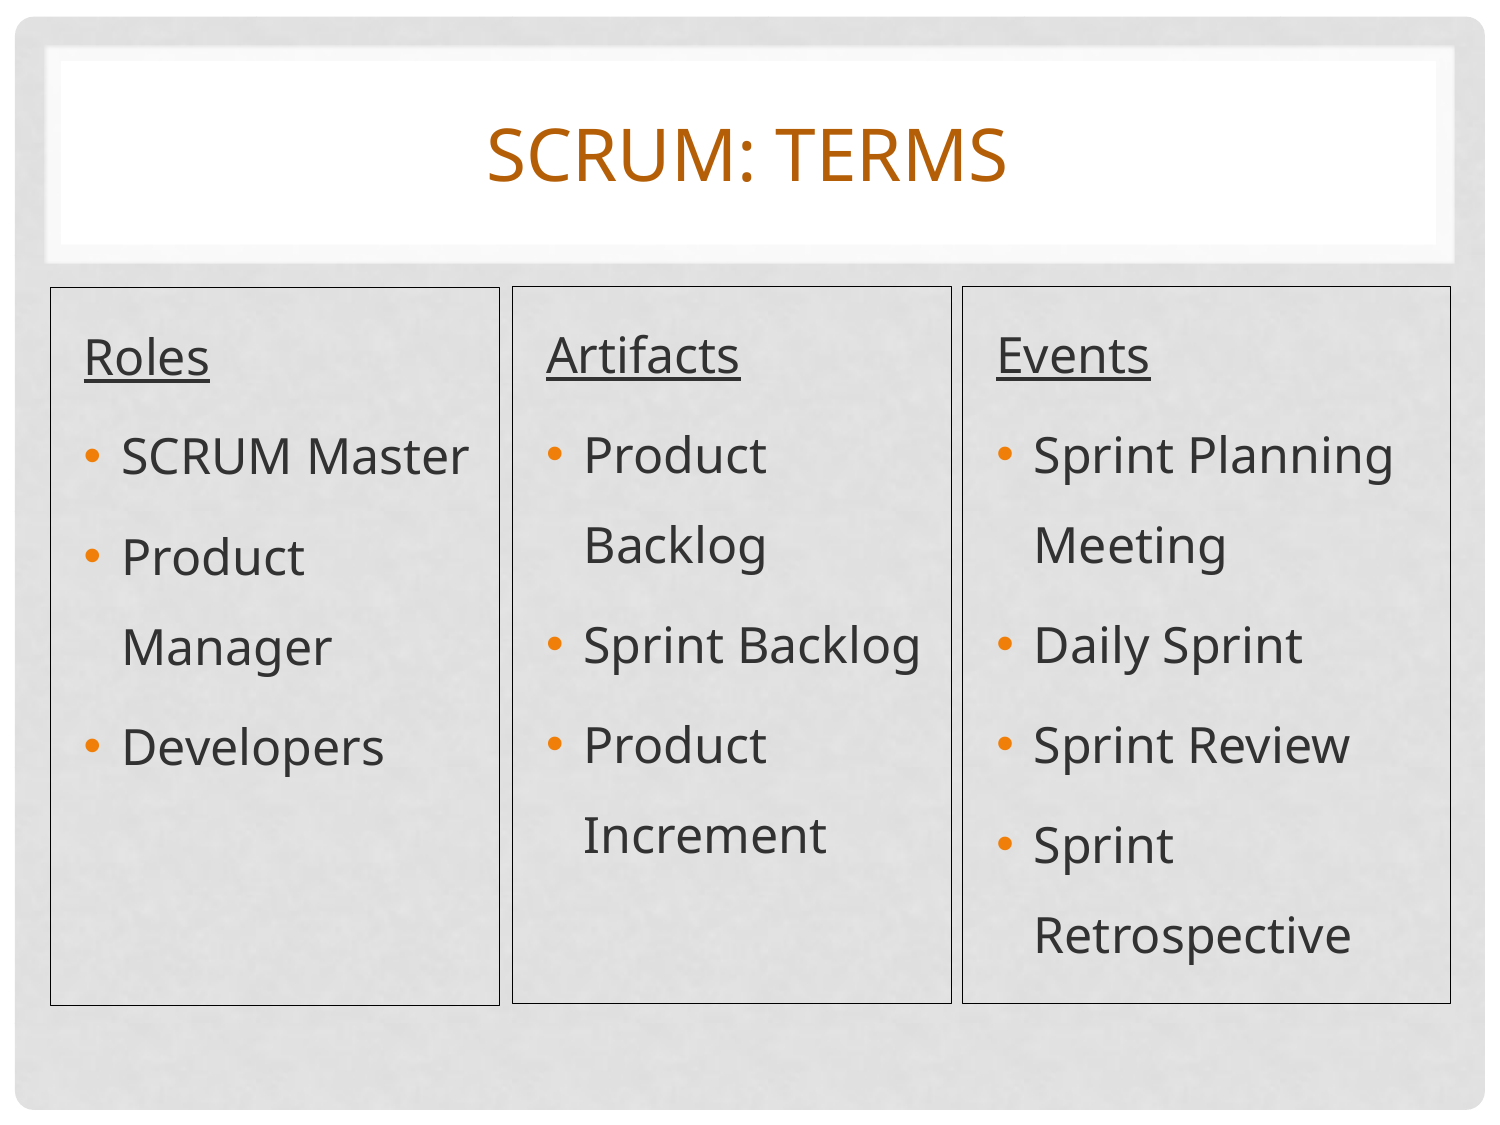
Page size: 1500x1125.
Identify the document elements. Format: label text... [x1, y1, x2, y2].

list Events Sprint Planning Meeting Daily Sprint Sprint Review Sprint Retrospective [962, 286, 1450, 1004]
title Scrum: terms [69, 66, 1425, 238]
text_box Artifacts Product Backlog Sprint Backlog Product Increment [512, 286, 952, 1004]
text_box Roles SCRUM Master Product Manager Developers [50, 287, 500, 1005]
